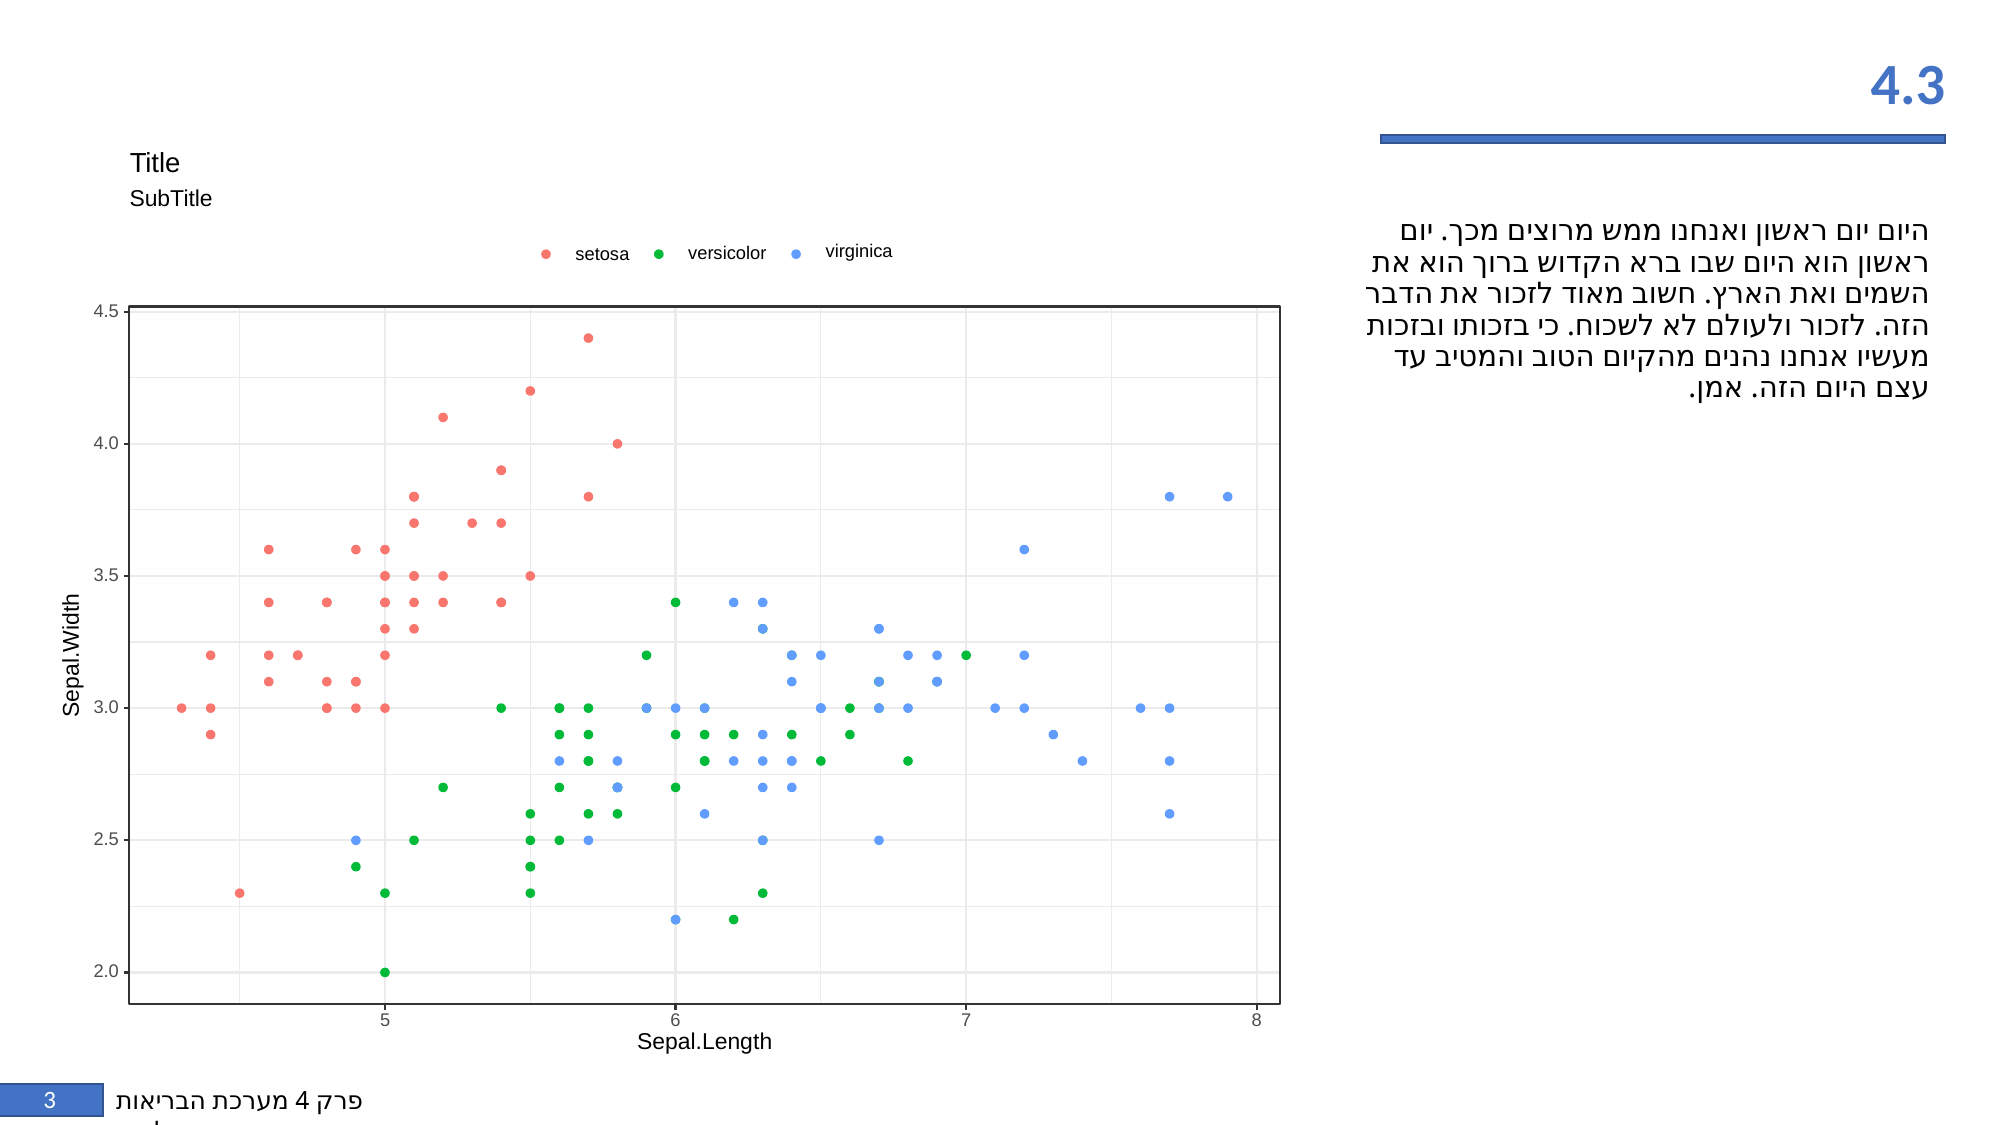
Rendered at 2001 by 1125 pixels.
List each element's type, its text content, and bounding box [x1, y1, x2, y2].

list היום יום ראשון ואנחנו ממש מרוצים מכך. יום ראשון הוא היום שבו ברא הקדוש ברוך הוא את השמים ואת הארץ. חשוב מאוד לזכור את הדבר הזה. לזכור ולעולם לא לשכוח. כי בזכותו ובזכות מעשיו אנחנו נהנים מהקיום הטוב והמטיב עד עצם היום הזה. אמן. [1333, 208, 1946, 1071]
list 3 [8, 1079, 91, 1122]
list 4.3 [1745, 54, 1946, 135]
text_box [54, 143, 1292, 1071]
